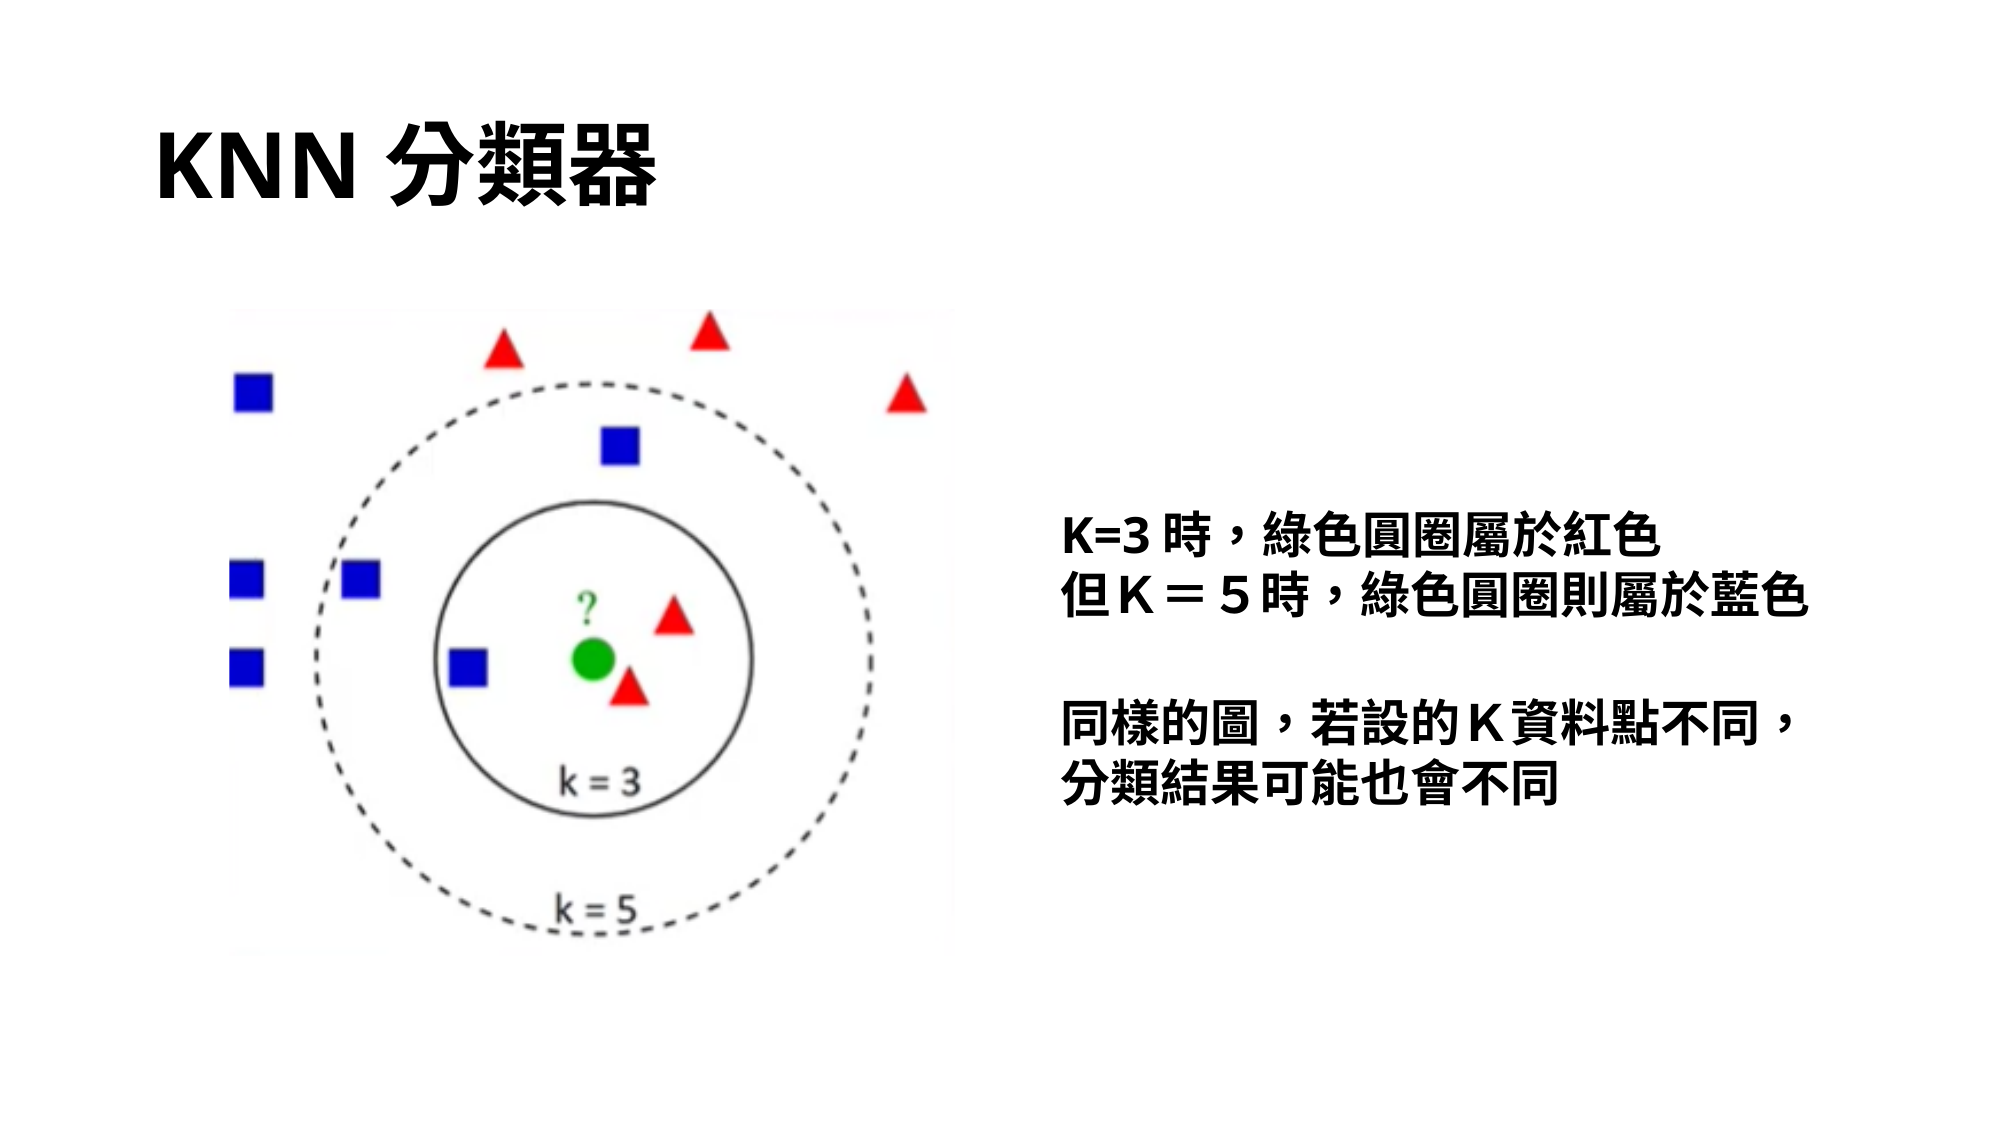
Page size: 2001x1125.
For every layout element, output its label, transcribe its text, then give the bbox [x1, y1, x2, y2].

text_box 同樣的圖，若設的Ｋ資料點不同，分類結果可能也會不同 [1045, 683, 1861, 819]
picture [229, 309, 955, 956]
title KNN分類器 [137, 59, 1863, 278]
text_box K=3時，綠色圓圈屬於紅色 但Ｋ＝５時，綠色圓圈則屬於藍色 [1045, 496, 1897, 631]
